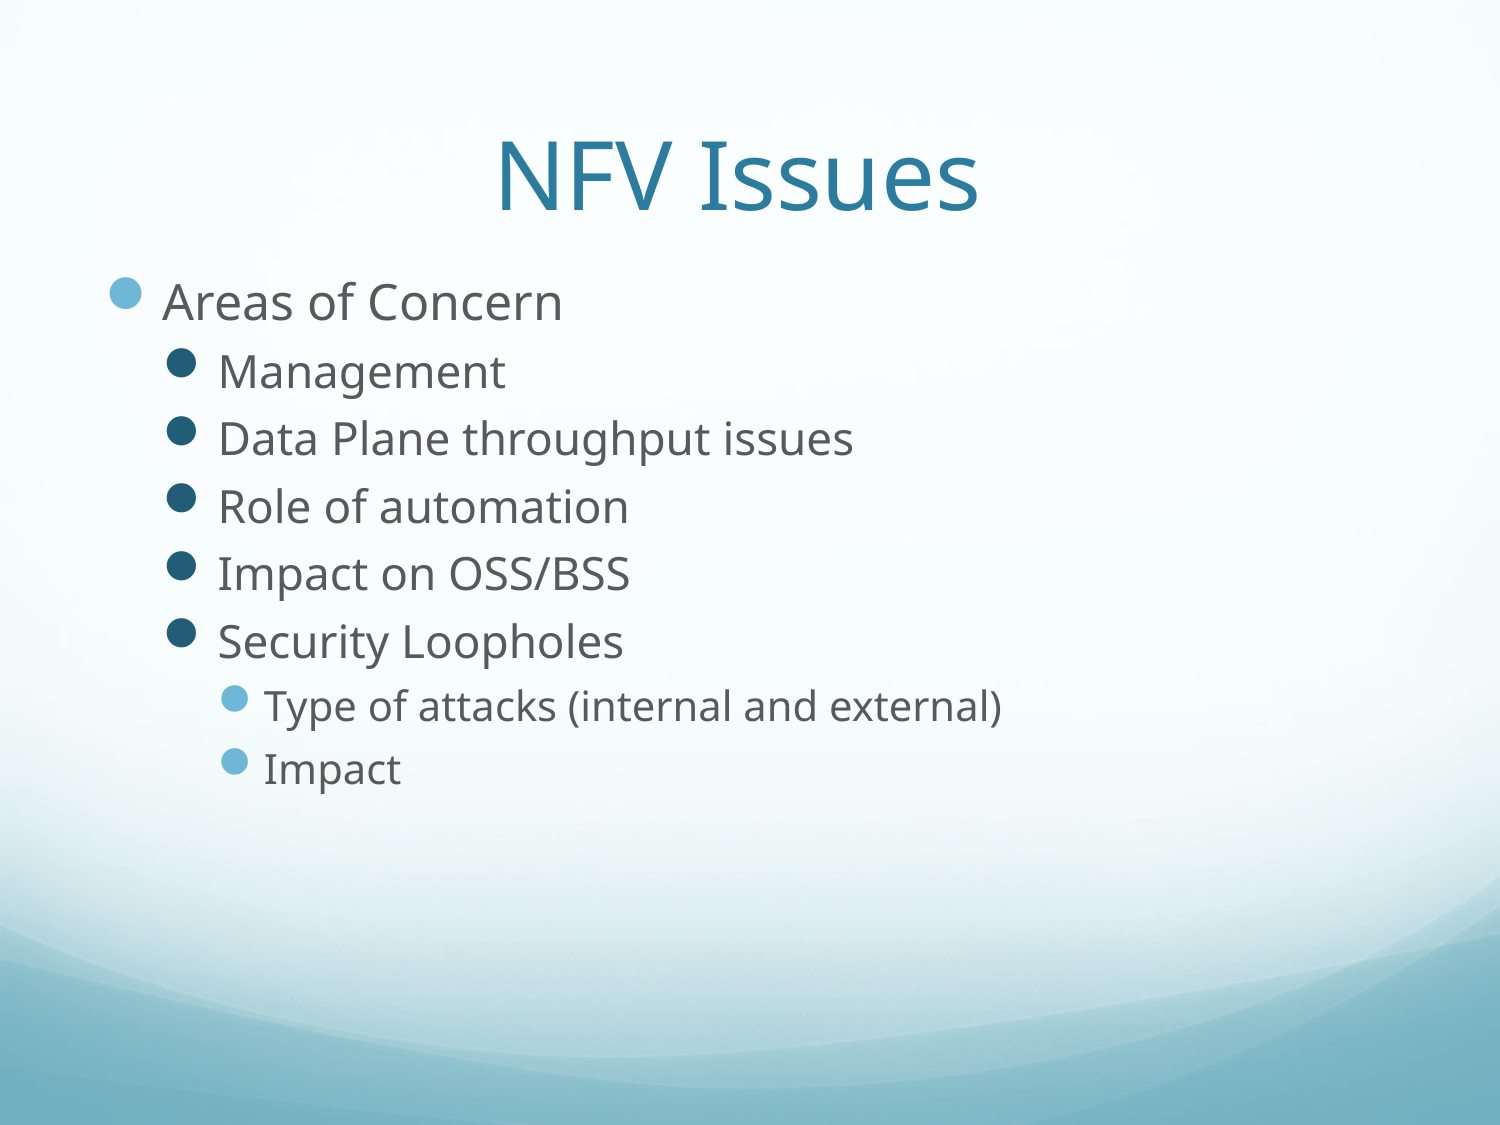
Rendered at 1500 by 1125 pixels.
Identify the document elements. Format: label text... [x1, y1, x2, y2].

list Areas of Concern Management Data Plane throughput issues Role of automation Impact on OSS/BSS Security Loopholes Type of attacks (internal and external) Impact [90, 262, 1410, 975]
title NFV Issues [90, 17, 1410, 237]
